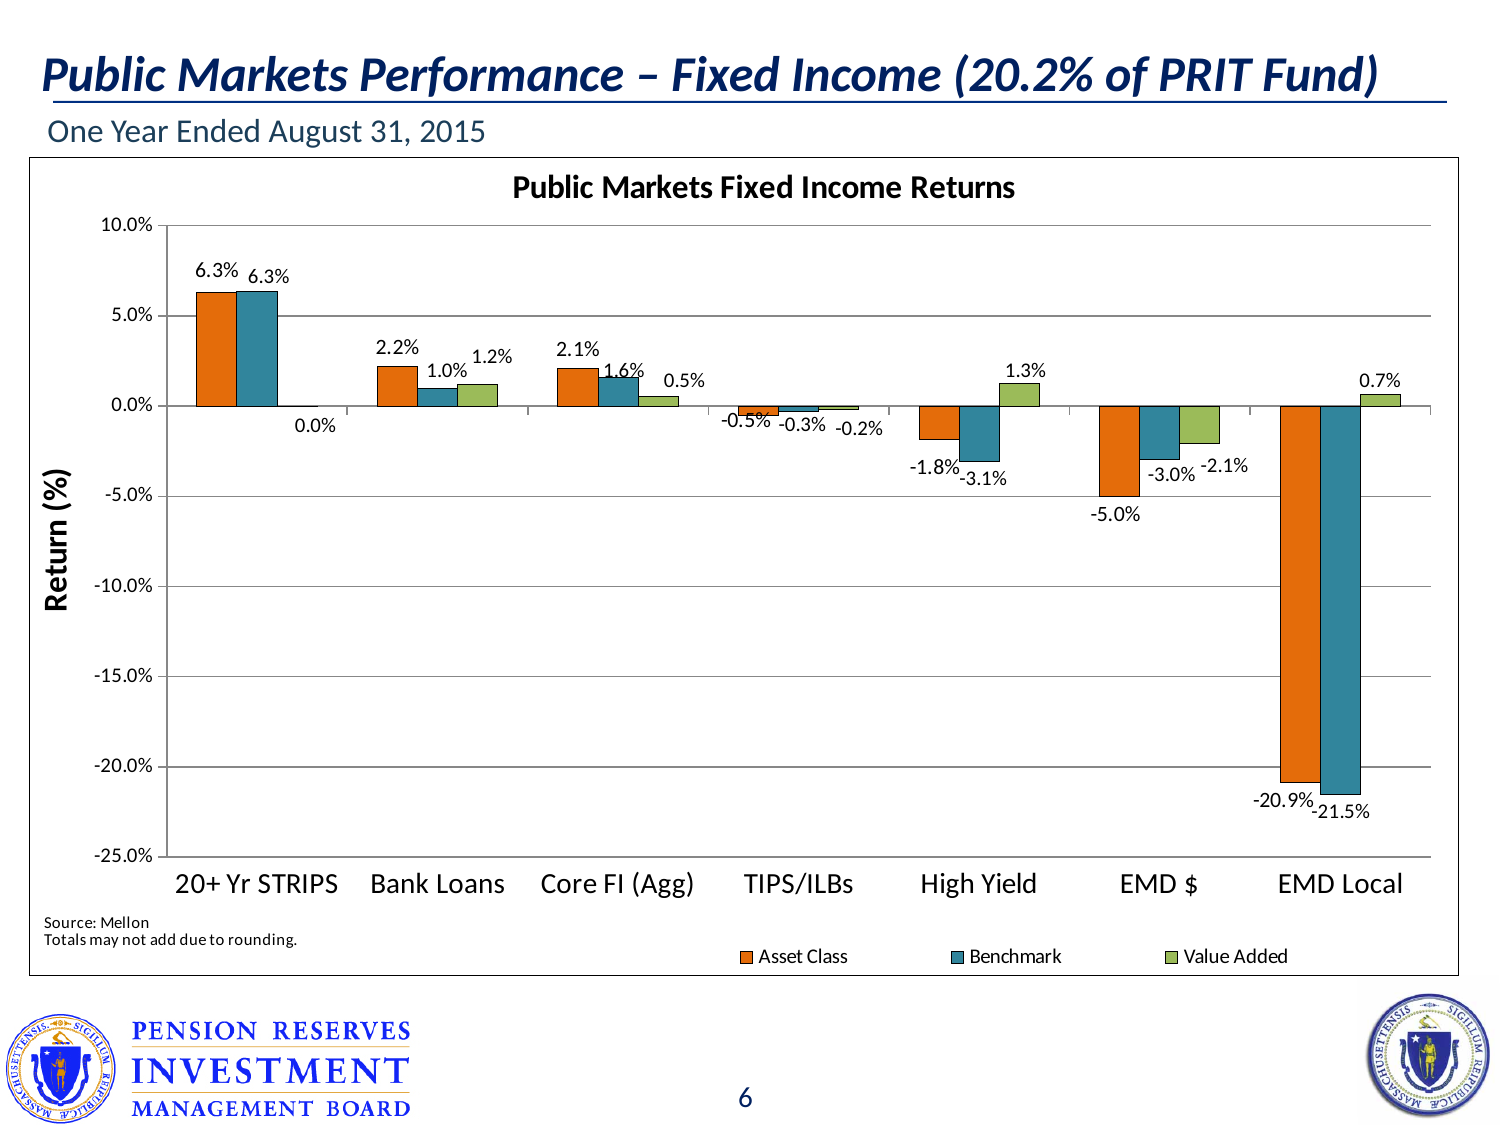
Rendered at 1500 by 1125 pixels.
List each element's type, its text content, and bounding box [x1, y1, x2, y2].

text_box One Year Ended August 31, 2015 [32, 101, 502, 155]
chart [29, 157, 1459, 977]
picture [0, 1012, 422, 1125]
picture [1357, 975, 1500, 1125]
title Public Markets Performance – Fixed Income (20.2% of PRIT Fund) [41, 31, 1435, 102]
